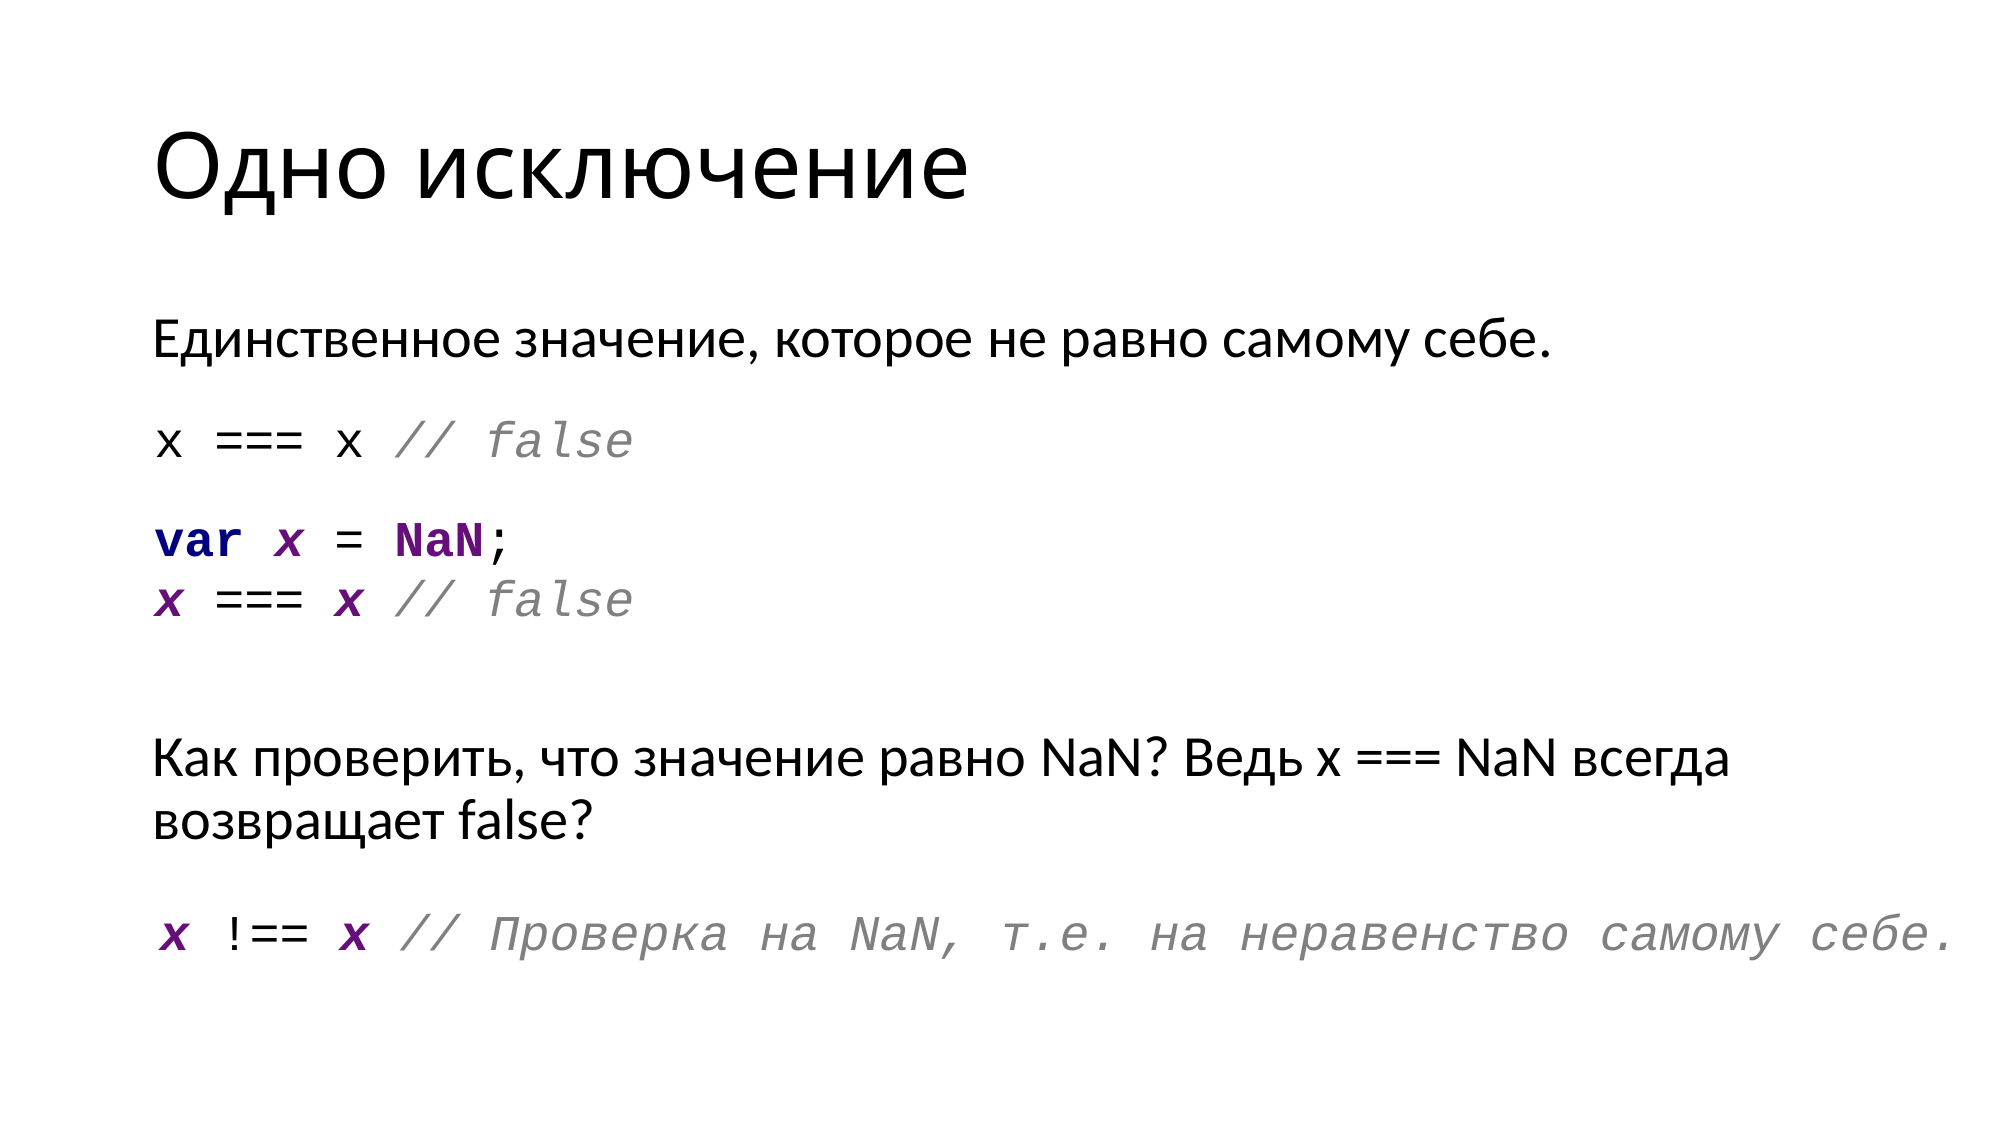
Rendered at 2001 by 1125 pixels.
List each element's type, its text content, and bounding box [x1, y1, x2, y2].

text_box x === x // false [139, 400, 650, 476]
text_box var x = NaN; x === x // false [139, 498, 650, 634]
title Одно исключение [137, 59, 1863, 278]
list Единственное значение, которое не равно самому себе. Как проверить, что значение равно NaN? Ведь x === NaN всегда возвращает false? [137, 299, 1863, 1014]
text_box x !== x // Проверка на NaN, т.е. на неравенство самому себе. [144, 892, 1975, 968]
